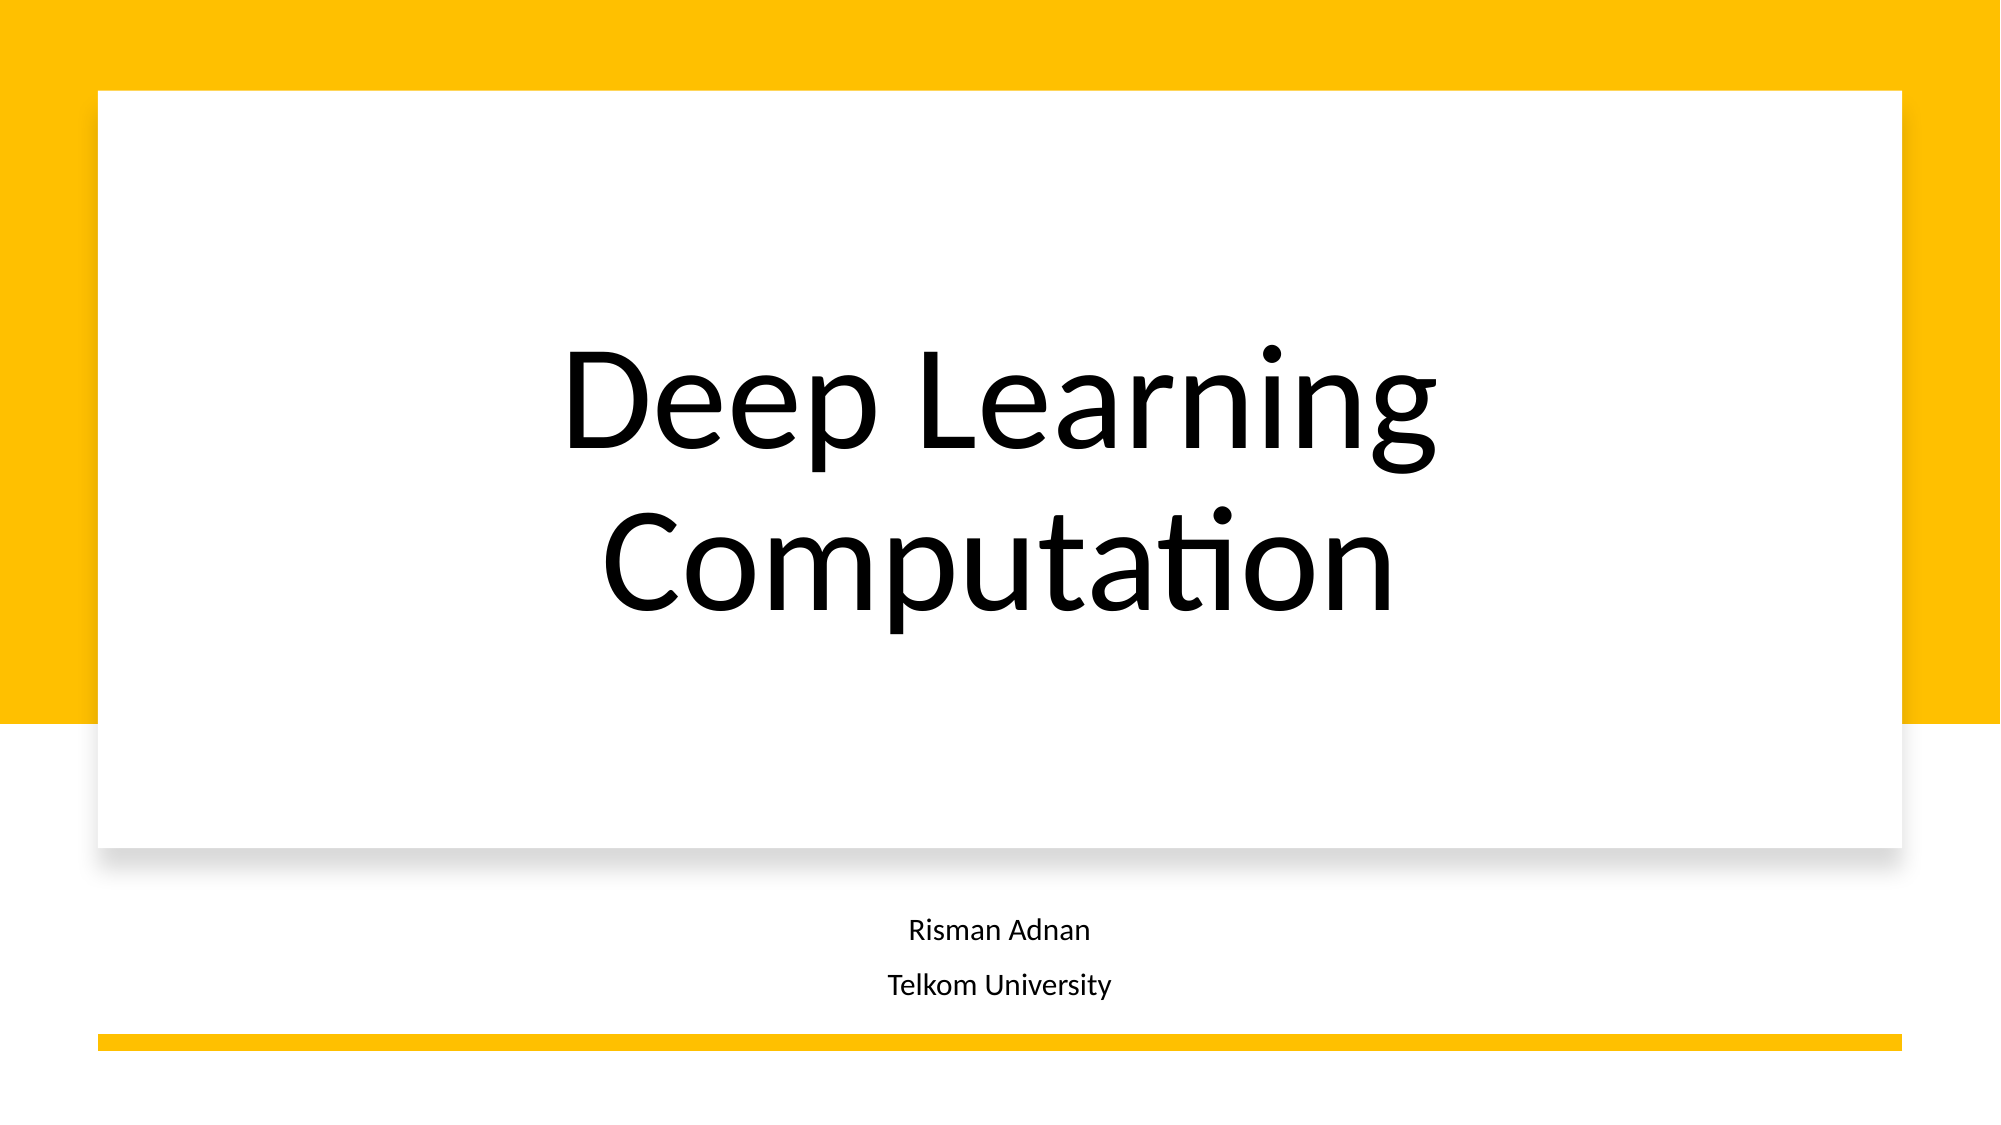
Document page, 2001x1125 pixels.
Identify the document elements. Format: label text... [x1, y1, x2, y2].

subtitle Risman Adnan Telkom University [249, 904, 1750, 1012]
text_box [0, 0, 2000, 724]
text_box [0, 724, 2000, 1125]
title Deep Learning Computation [249, 212, 1750, 750]
text_box [97, 90, 1903, 849]
